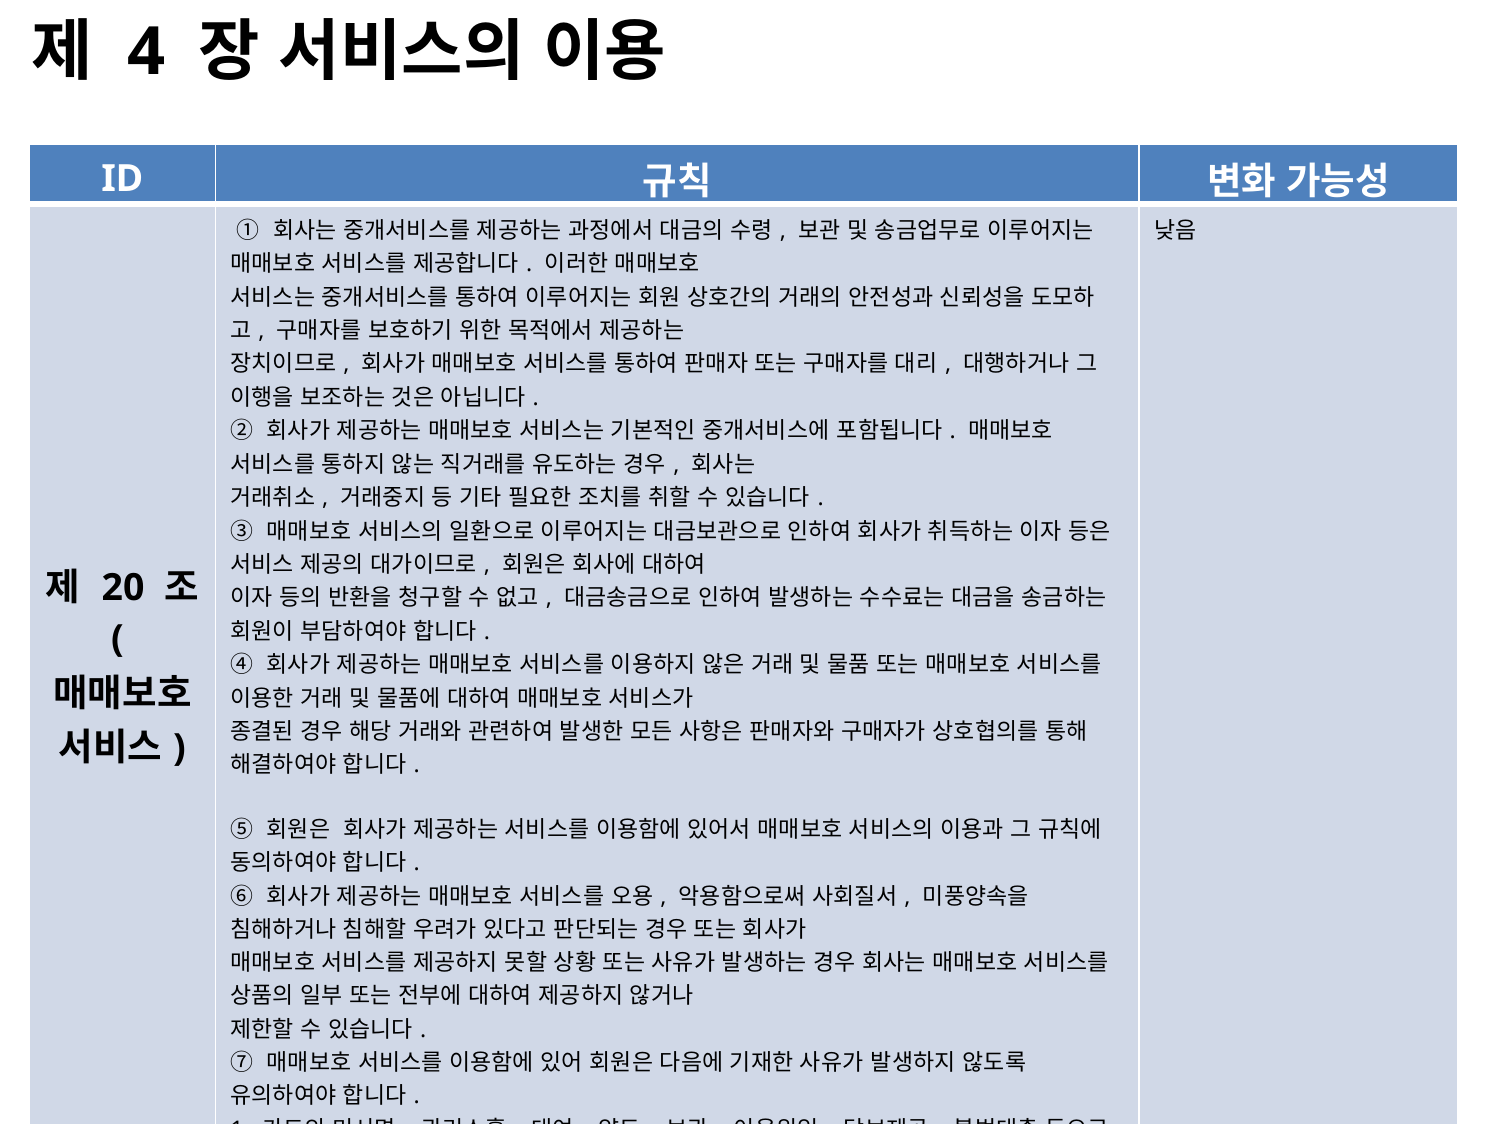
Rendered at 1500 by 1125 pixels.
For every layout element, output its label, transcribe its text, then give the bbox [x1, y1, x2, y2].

table_cell ① 회사는 중개서비스를 제공하는 과정에서 대금의 수령, 보관 및 송금업무로 이루어지는 매매보호 서비스를 제공합니다. 이러한 매매보호 서비스는 중개서비스를 통하여 이루어지는 회원 상호간의 거래의 안전성과 신뢰성을 도모하고, 구매자를 보호하기 위한 목적에서 제공하는 장치이므로, 회사가 매매보호 서비스를 통하여 판매자 또는 구매자를 대리, 대행하거나 그 이행을 보조하는 것은 아닙니다. ② 회사가 제공하는 매매보호 서비스는 기본적인 중개서비스에 포함됩니다. 매매보호 서비스를 통하지 않는 직거래를 유도하는 경우, 회사는 거래취소, 거래중지 등 기타 필요한 조치를 취할 수 있습니다. ③ 매매보호 서비스의 일환으로 이루어지는 대금보관으로 인하여 회사가 취득하는 이자 등은 서비스 제공의 대가이므로, 회원은 회사에 대하여 이자 등의 반환을 청구할 수 없고, 대금송금으로 인하여 발생하는 수수료는 대금을 송금하는 회원이 부담하여야 합니다. ④ 회사가 제공하는 매매보호 서비스를 이용하지 않은 거래 및 물품 또는 매매보호 서비스를 이용한 거래 및 물품에 대하여 매매보호 서비스가 종결된 경우 해당 거래와 관련하여 발생한 모든 사항은 판매자와 구매자가 상호협의를 통해 해결하여야 합니다. ⑤ 회원은 회사가 제공하는 서비스를 이용함에 있어서 매매보호 서비스의 이용과 그 규칙에 동의하여야 합니다. ⑥ 회사가 제공하는 매매보호 서비스를 오용, 악용함으로써 사회질서, 미풍양속을 침해하거나 침해할 우려가 있다고 판단되는 경우 또는 회사가 매매보호 서비스를 제공하지 못할 상황 또는 사유가 발생하는 경우 회사는 매매보호 서비스를 상품의 일부 또는 전부에 대하여 제공하지 않거나 제한할 수 있습니다. ⑦ 매매보호 서비스를 이용함에 있어 회원은 다음에 기재한 사유가 발생하지 않도록 유의하여야 합니다. 1. 카드의 미서명, 관리소홀, 대여, 양도, 보관, 이용위임, 담보제공, 불법대출 등으로 인한 부정사용 또는 위, 변조사고 2. 회원의 가족, 동거인(사실상의 동거인 포함)에 의하거나 또는 이들이 관련하여 생긴 부정사용 또는 위, 변조사고 3. 카드 비밀번호 유출로 인한 부정사용 또는 위, 변조사고 4. 본인인증 서비스의 인증번호 관리소홀로 인한 위, 변조사고 [216, 207, 1138, 1124]
table_cell 제 20 조 (매매보호 서비스) [30, 207, 215, 1124]
text_box 제 4 장 서비스의 이용 [16, 0, 682, 95]
table_cell 낮음 [1140, 207, 1457, 1124]
table_header 변화 가능성 [1140, 145, 1457, 201]
table_header 규칙 [216, 145, 1138, 201]
table_header ID [30, 145, 215, 201]
